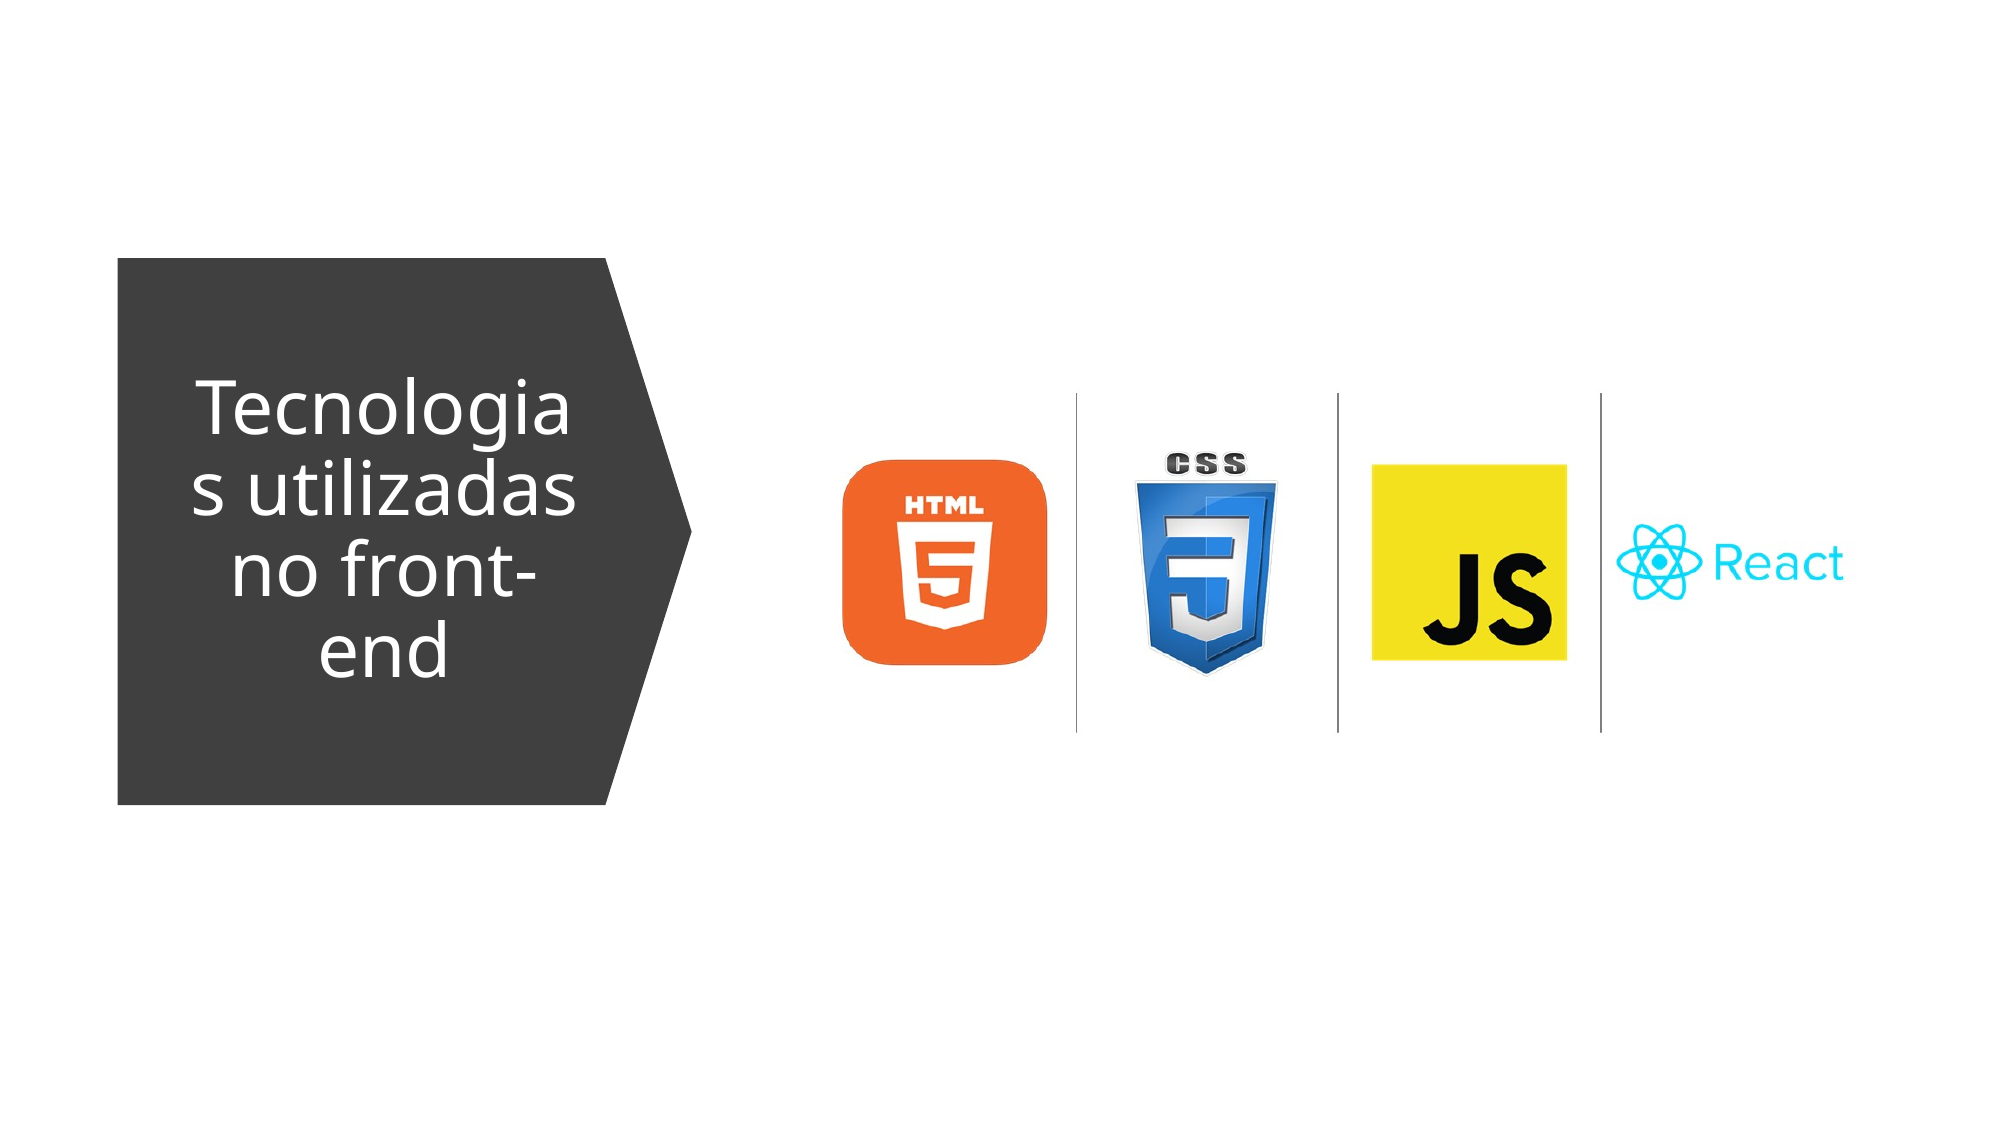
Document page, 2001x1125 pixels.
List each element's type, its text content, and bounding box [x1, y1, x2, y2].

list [783, 249, 1896, 876]
text_box [116, 257, 693, 807]
title Tecnologias utilizadas no front-end [168, 322, 601, 741]
